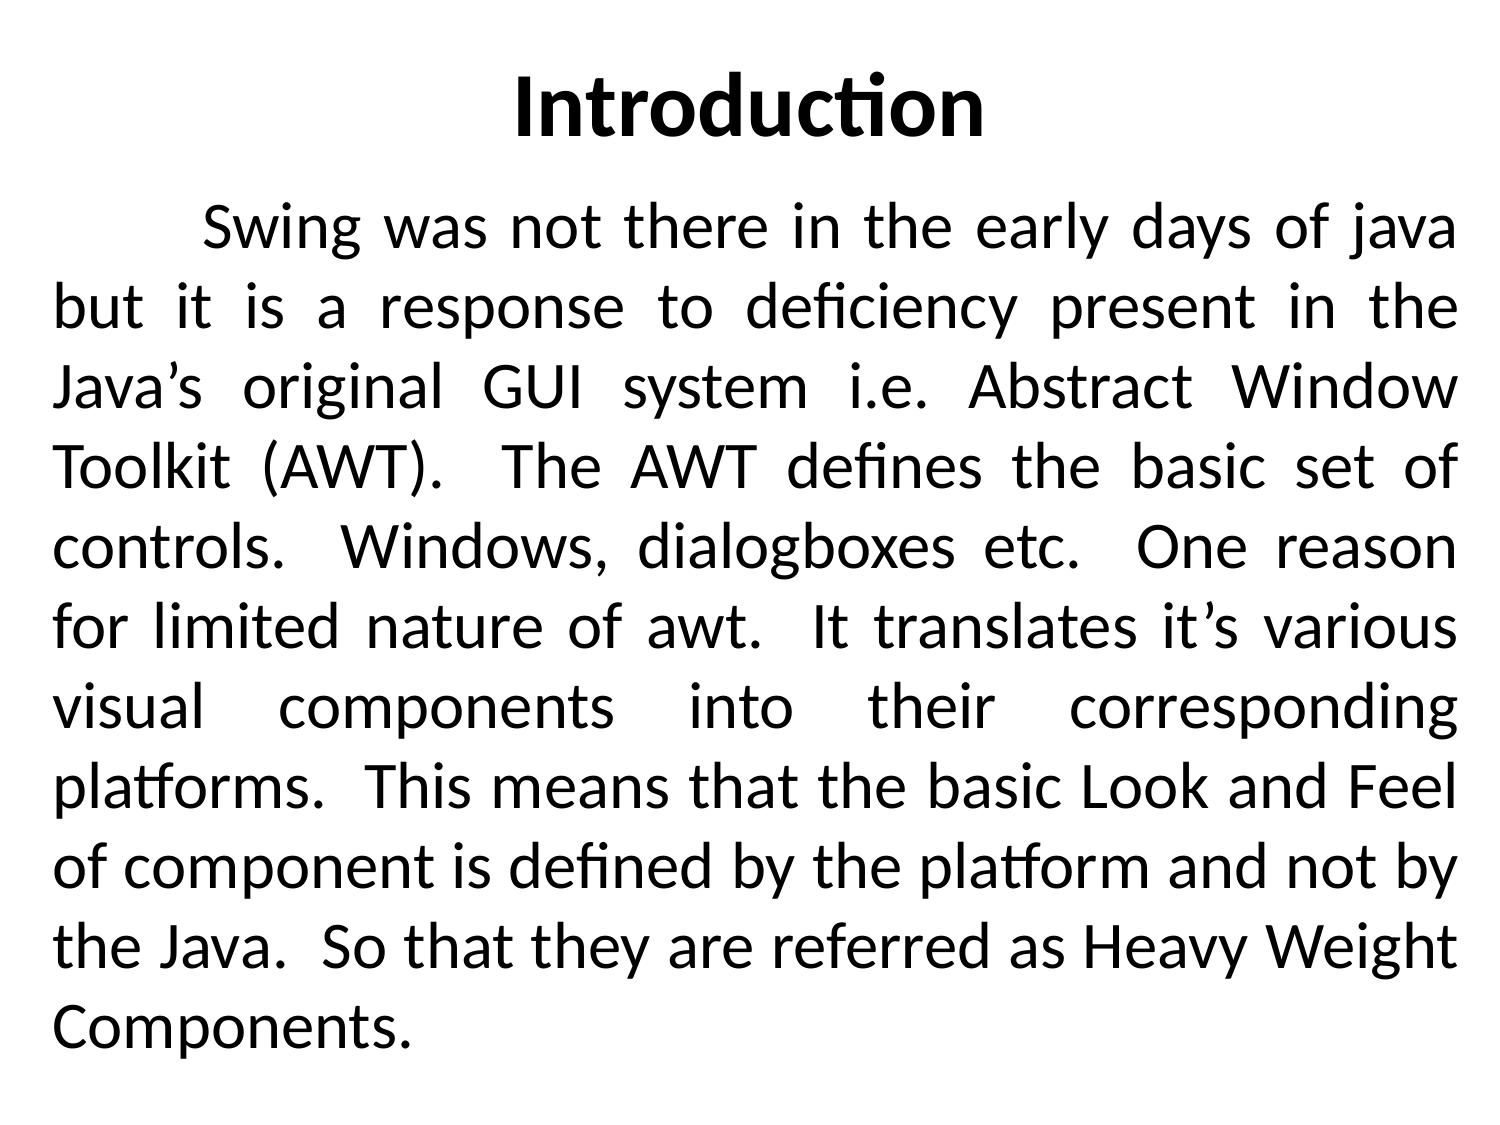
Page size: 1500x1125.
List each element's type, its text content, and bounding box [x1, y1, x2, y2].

text_box Swing was not there in the early days of java but it is a response to deficiency present in the Java’s original GUI system i.e. Abstract Window Toolkit (AWT). The AWT defines the basic set of controls. Windows, dialogboxes etc. One reason for limited nature of awt. It translates it’s various visual components into their corresponding platforms. This means that the basic Look and Feel of component is defined by the platform and not by the Java. So that they are referred as Heavy Weight Components. [37, 174, 1475, 1070]
title Introduction [0, 24, 1500, 175]
